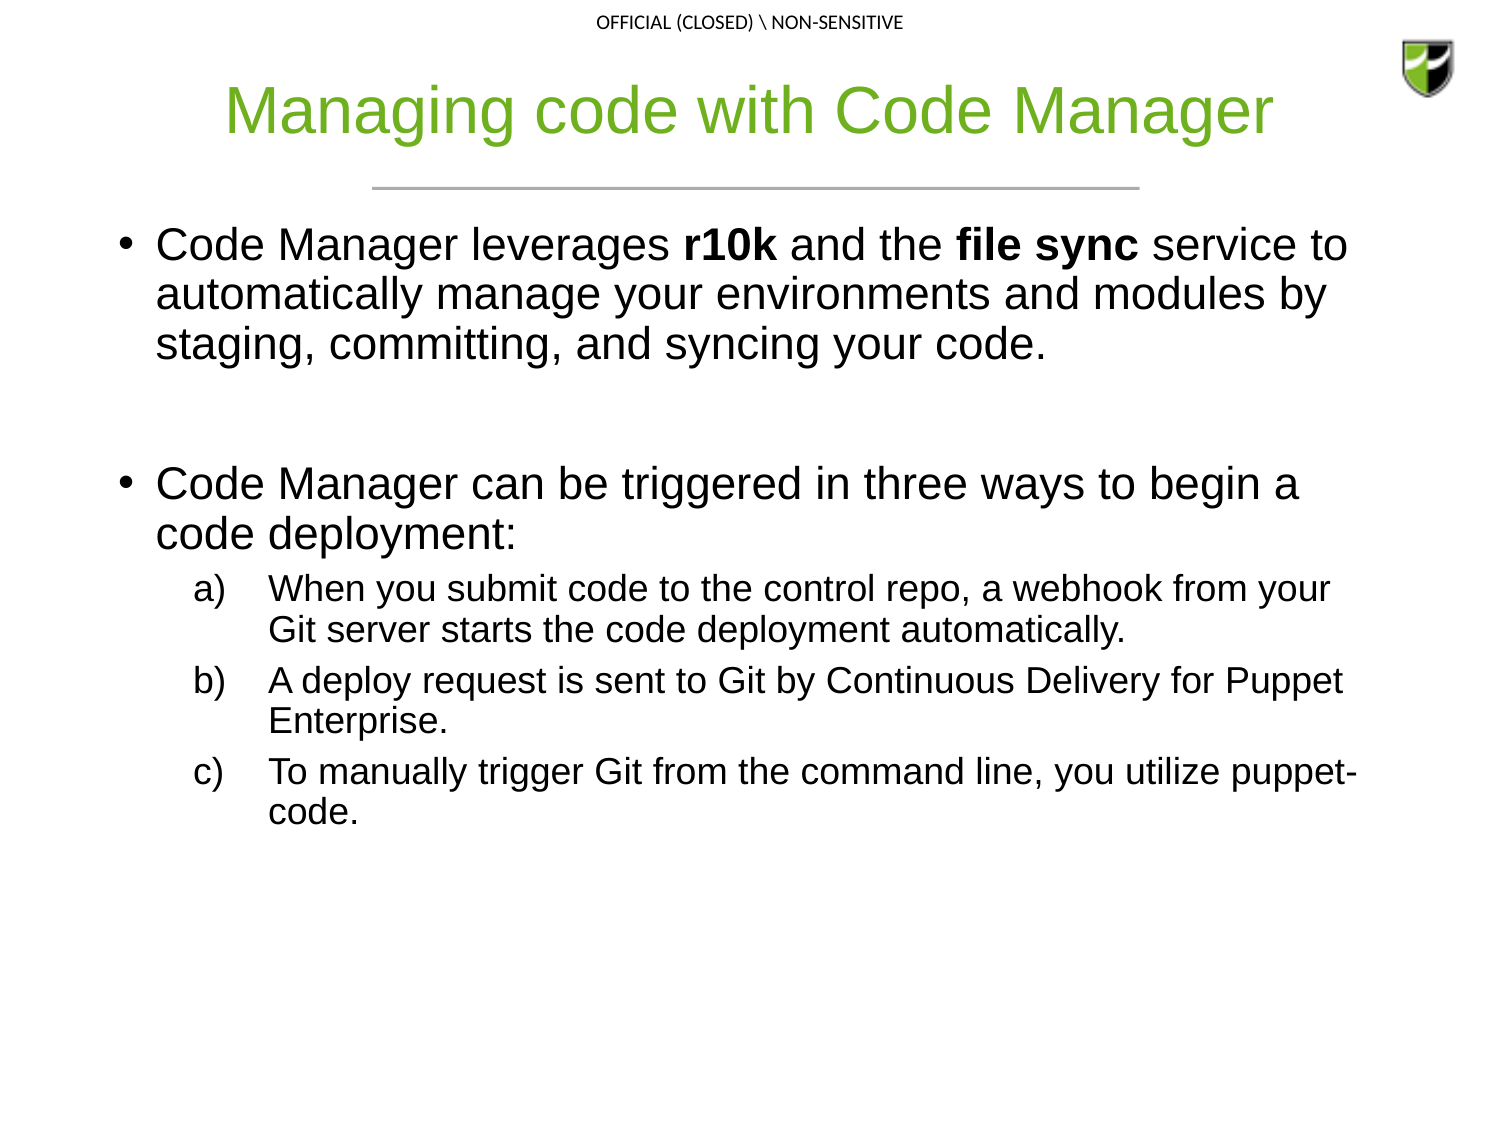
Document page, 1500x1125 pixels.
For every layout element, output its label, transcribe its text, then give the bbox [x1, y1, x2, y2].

title Managing code with Code Manager [137, 59, 1363, 164]
list Code Manager leverages r10k and the file sync service to automatically manage your environments and modules by staging, committing, and syncing your code. Code Manager can be triggered in three ways to begin a code deployment: When you submit code to the control repo, a webhook from your Git server starts the code deployment automatically. A deploy request is sent to Git by Continuous Delivery for Puppet Enterprise. To manually trigger Git from the command line, you utilize puppet-code. [103, 213, 1397, 958]
picture [1388, 27, 1472, 113]
